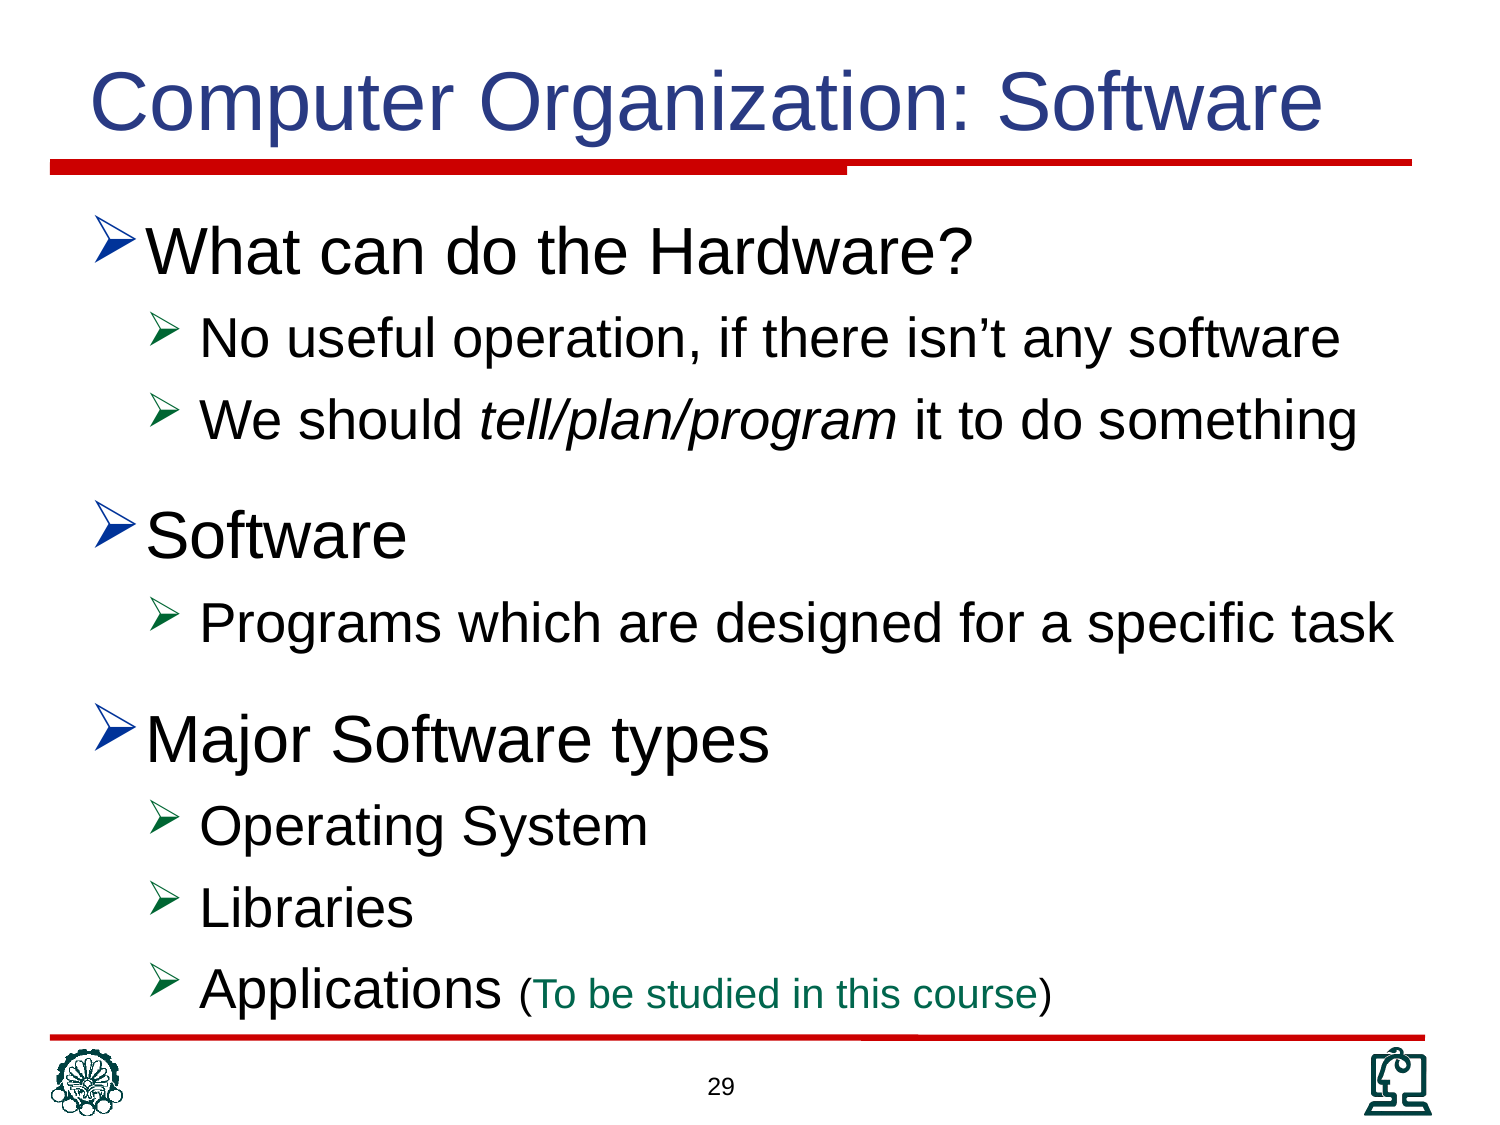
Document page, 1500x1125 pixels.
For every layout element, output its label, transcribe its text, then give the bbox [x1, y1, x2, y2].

picture [50, 1047, 125, 1118]
text_box Computer Organization: Software [74, 24, 1425, 155]
text_box What can do the Hardware? No useful operation, if there isn’t any software We should tell/plan/program it to do something Software Programs which are designed for a specific task Major Software types Operating System Libraries Applications (To be studied in this course) [75, 200, 1450, 1117]
